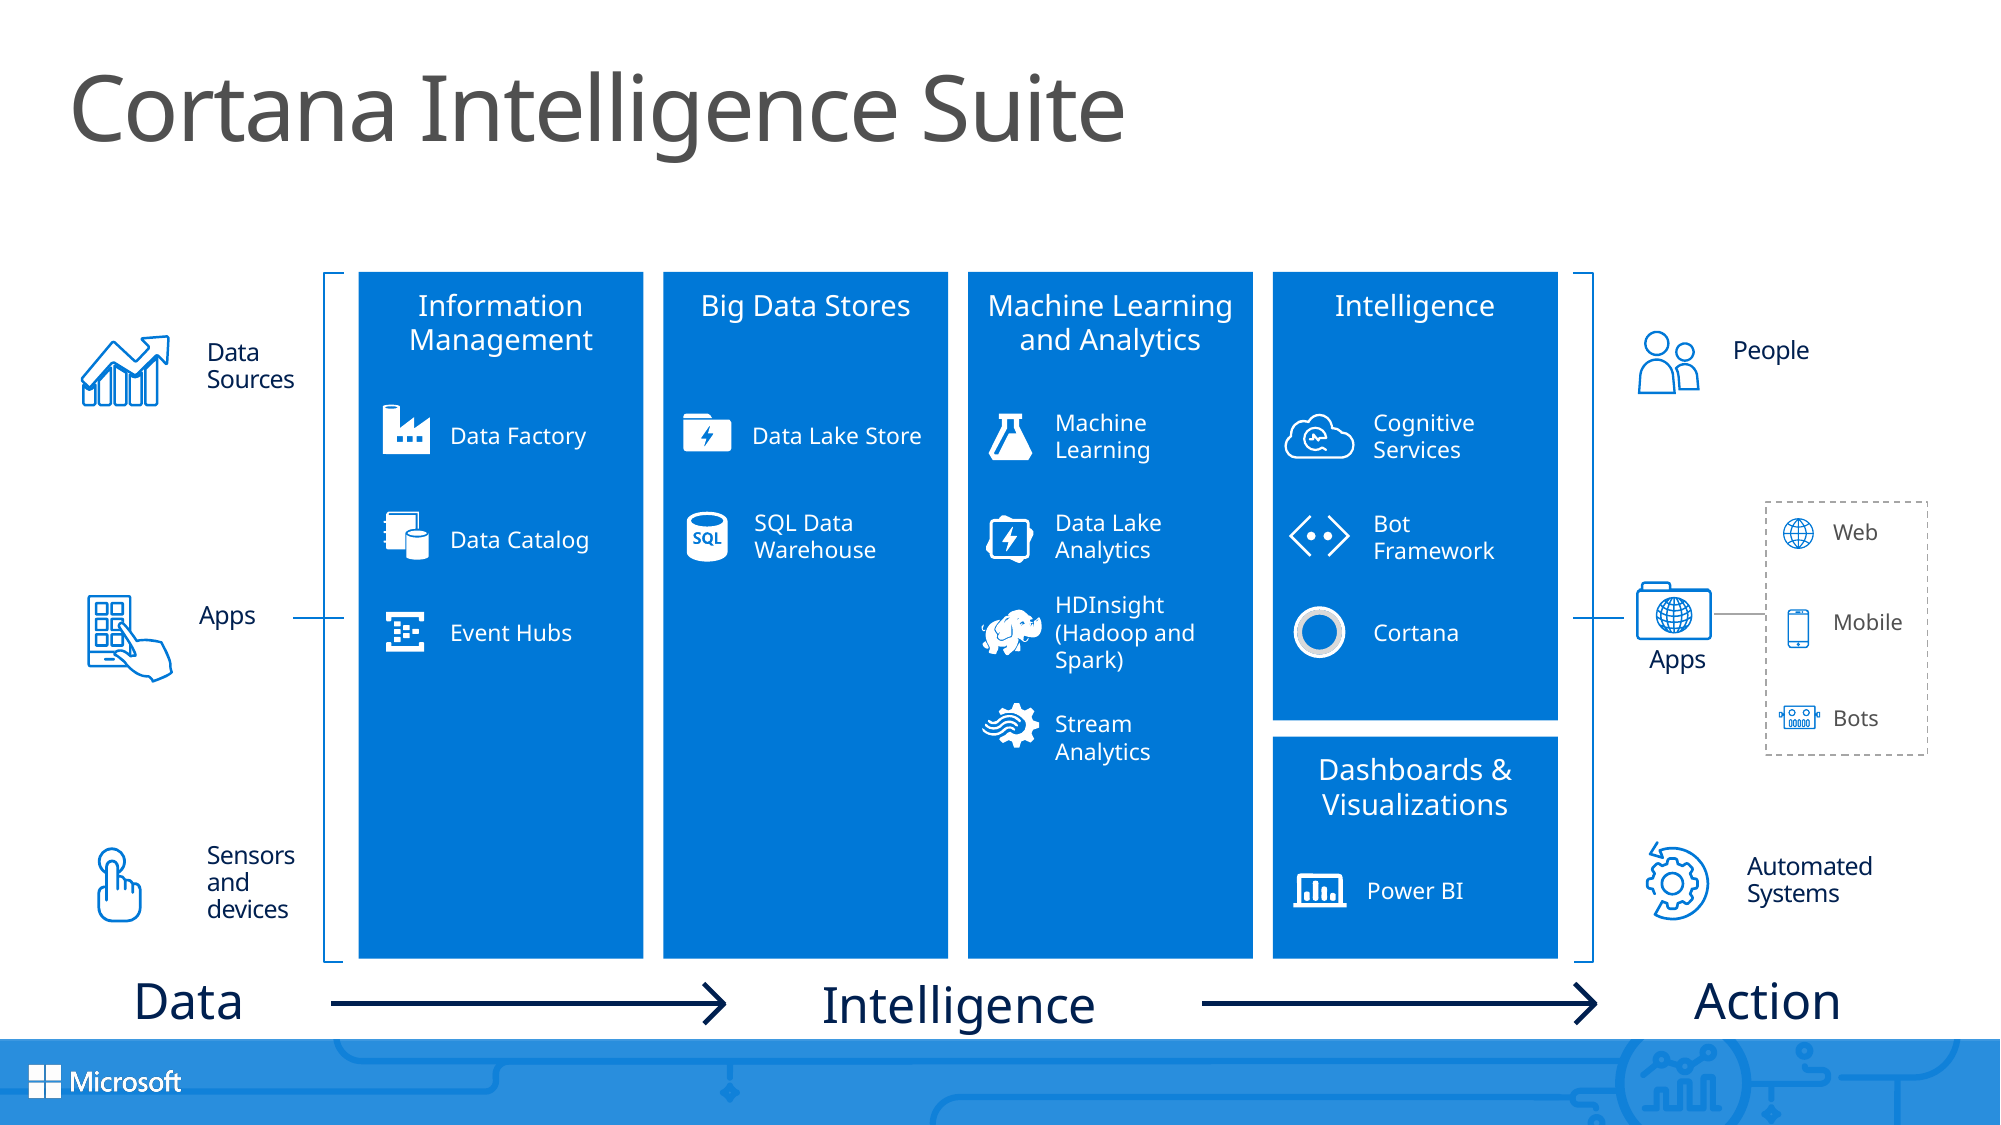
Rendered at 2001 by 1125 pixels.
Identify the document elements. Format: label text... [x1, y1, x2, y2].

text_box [686, 511, 728, 562]
text_box SQL Data Warehouse [739, 501, 949, 571]
text_box Intelligence [822, 973, 1098, 1034]
text_box Stream Analytics [1040, 702, 1202, 773]
text_box [981, 609, 1042, 656]
text_box Data Lake Analytics [1040, 501, 1202, 571]
text_box HDInsight (Hadoop and Spark) [1040, 583, 1202, 681]
text_box Machine Learning and Analytics [968, 271, 1202, 959]
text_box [1572, 272, 1941, 1031]
text_box [988, 413, 1033, 461]
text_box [330, 271, 722, 1019]
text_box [981, 702, 1040, 748]
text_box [985, 514, 1035, 564]
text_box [81, 273, 386, 1031]
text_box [683, 413, 732, 452]
title Cortana Intelligence Suite [44, 47, 1957, 196]
text_box Big Data Stores [722, 271, 949, 959]
text_box Machine Learning [1040, 400, 1202, 471]
text_box Data Lake Store [737, 414, 946, 457]
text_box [1202, 271, 1624, 1019]
